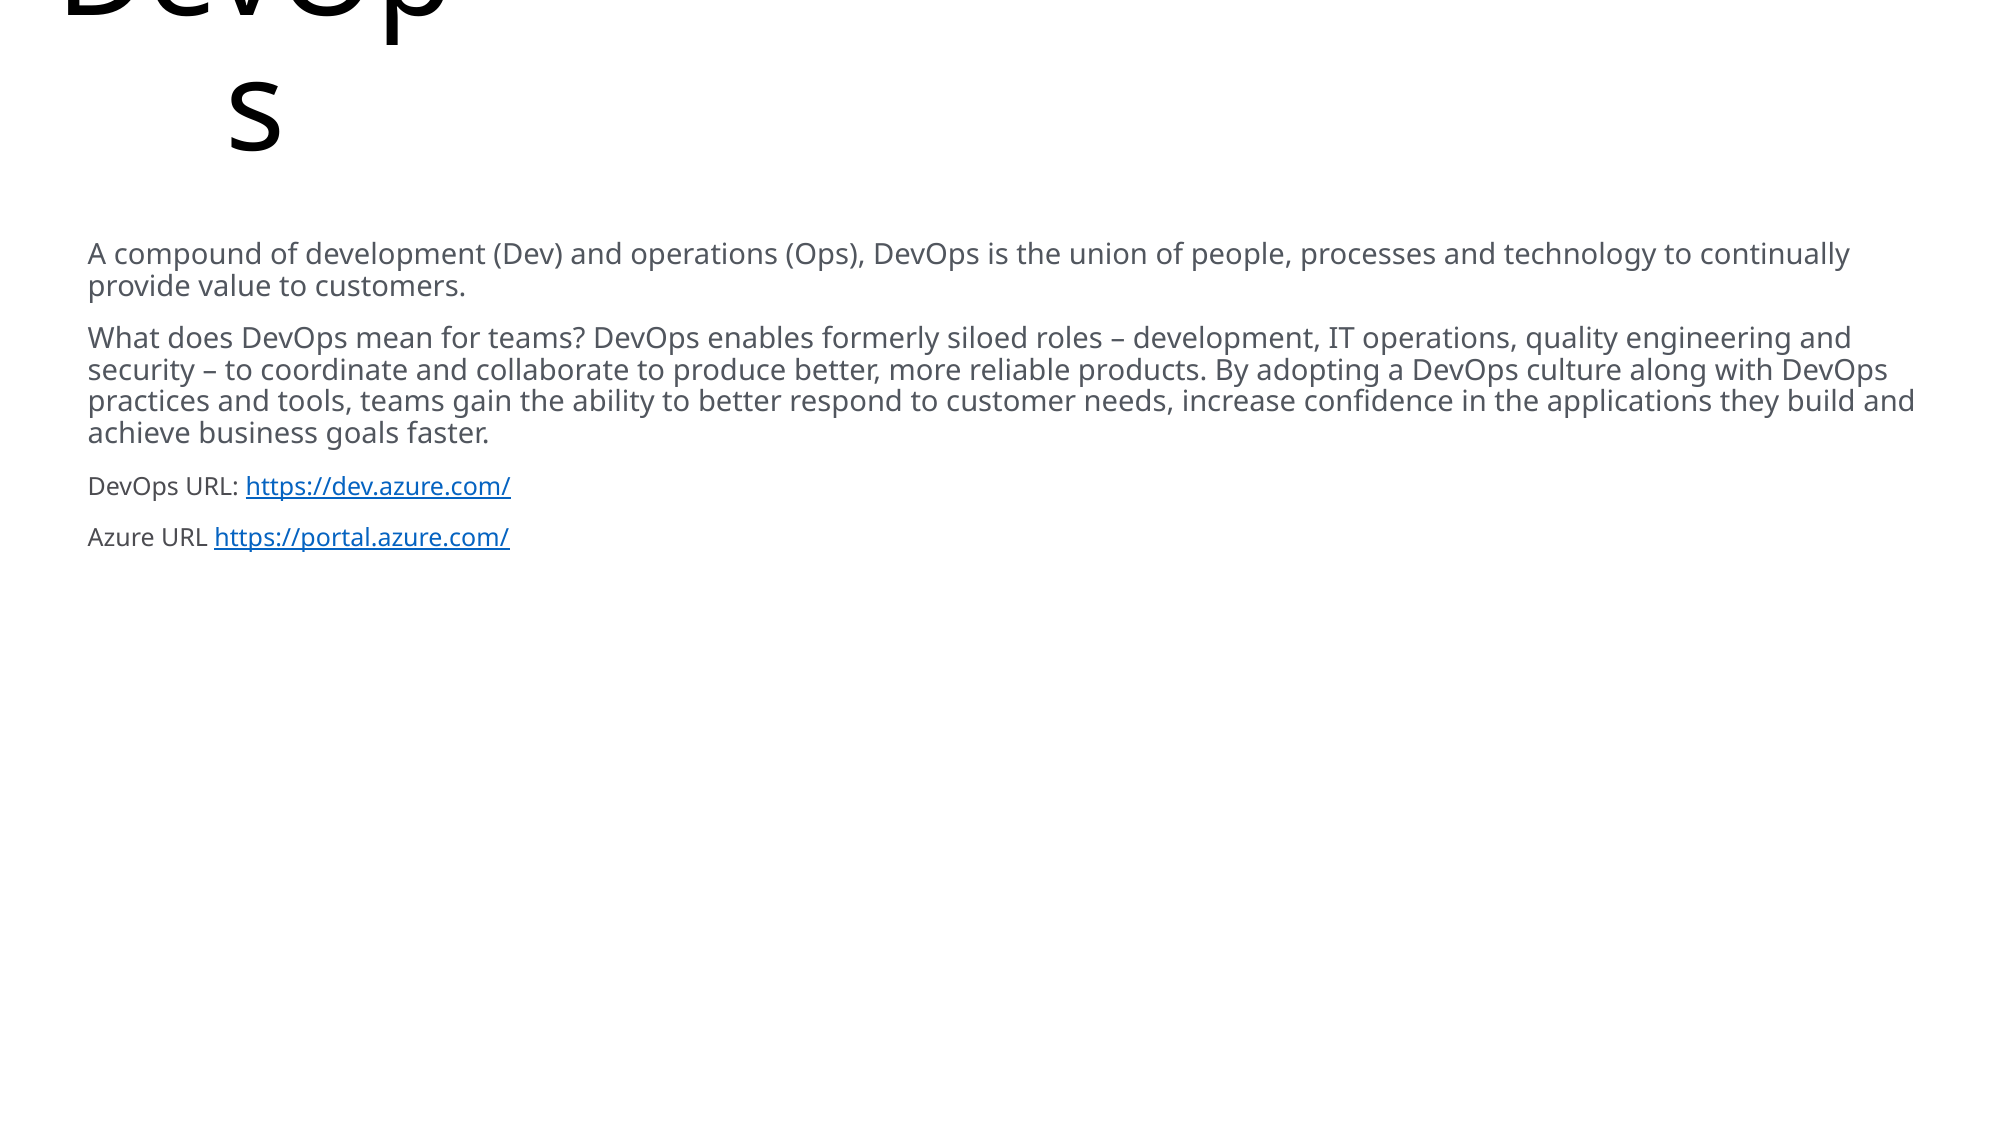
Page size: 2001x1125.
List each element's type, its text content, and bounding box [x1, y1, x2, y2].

subtitle A compound of development (Dev) and operations (Ops), DevOps is the union of people, processes and technology to continually provide value to customers. What does DevOps mean for teams? DevOps enables formerly siloed roles – development, IT operations, quality engineering and security – to coordinate and collaborate to produce better, more reliable products. By adopting a DevOps culture along with DevOps practices and tools, teams gain the ability to better respond to customer needs, increase confidence in the applications they build and achieve business goals faster. DevOps URL: https://dev.azure.com/ Azure URL https://portal.azure.com/ [72, 232, 1972, 619]
title DevOps [20, 26, 490, 186]
